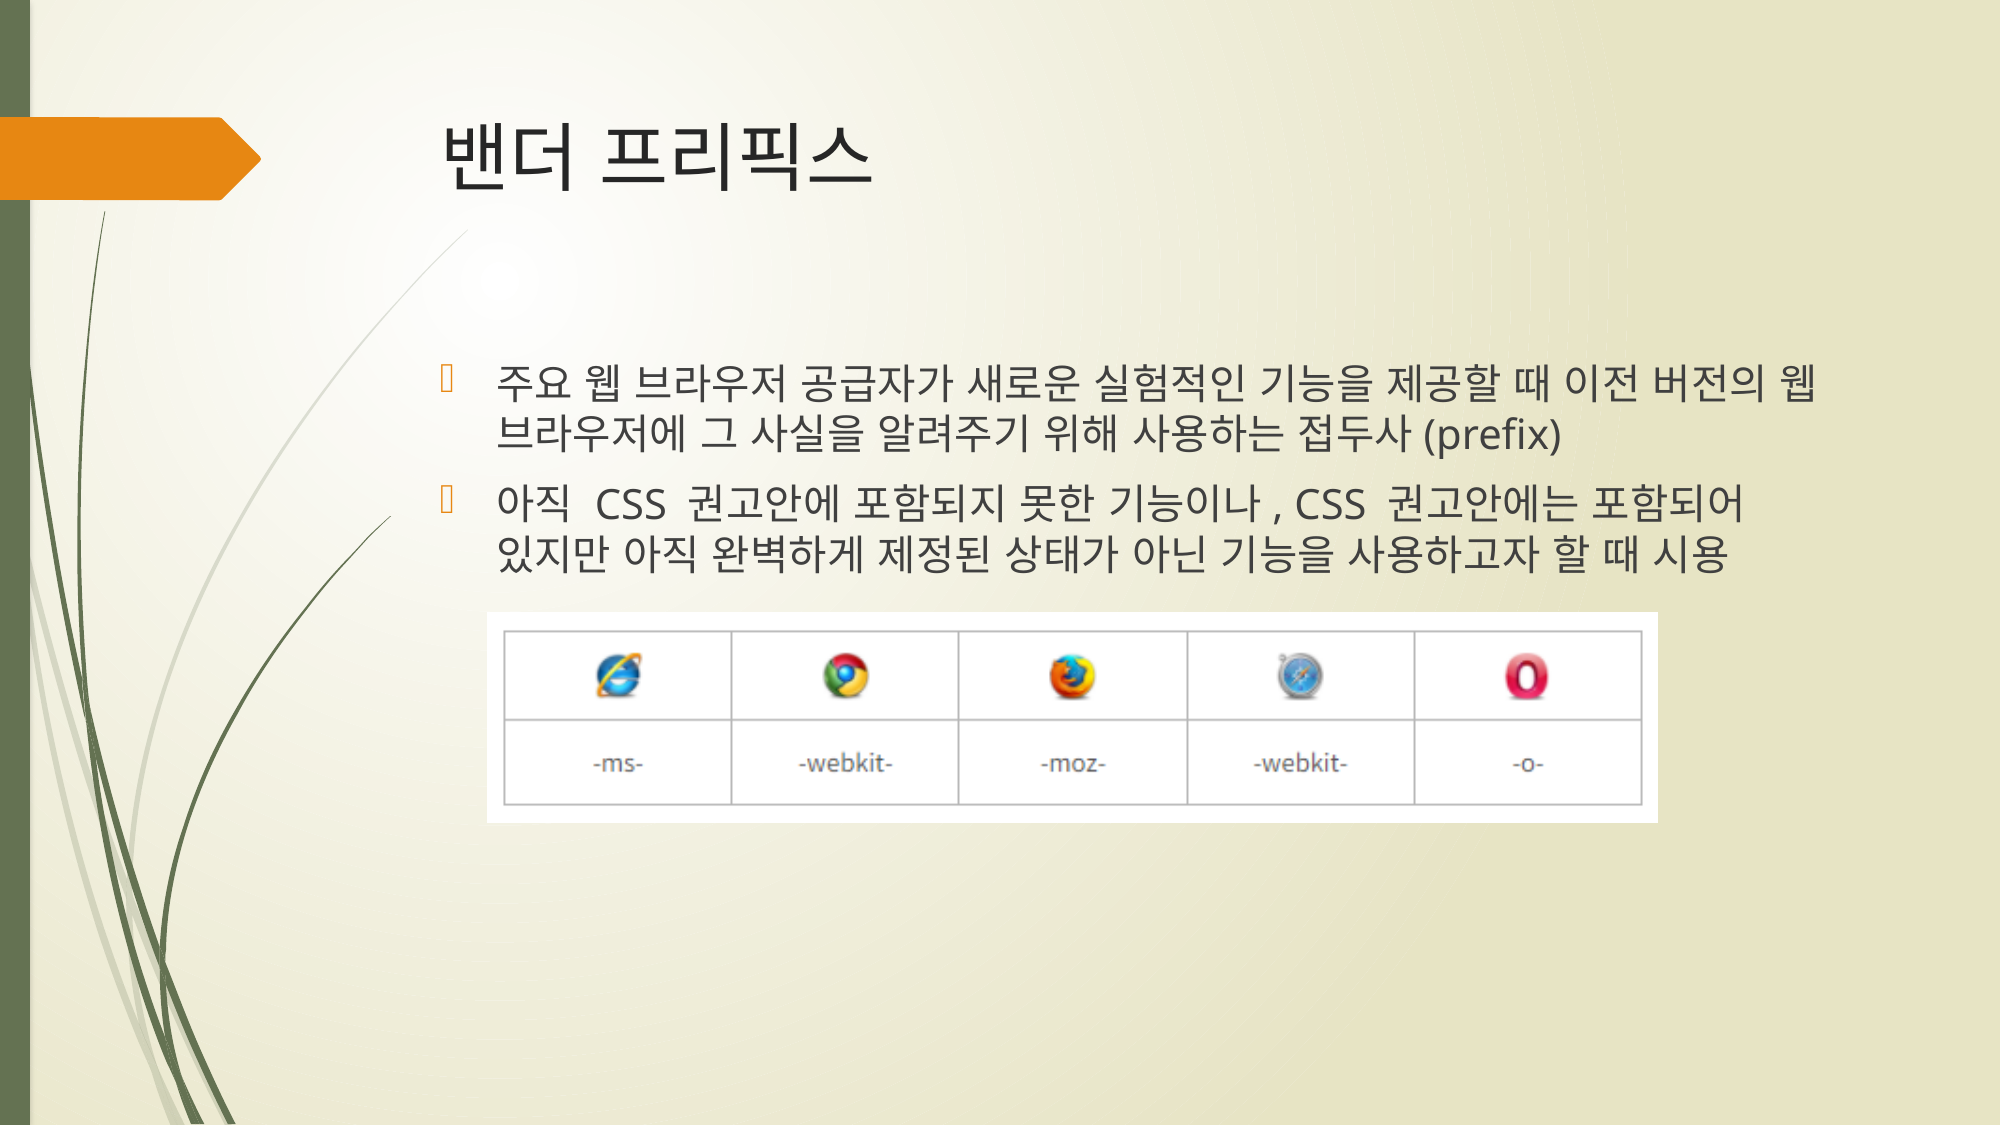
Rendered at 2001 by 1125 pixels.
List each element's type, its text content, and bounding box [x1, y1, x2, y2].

picture [486, 612, 1659, 824]
title 밴더 프리픽스 [425, 102, 1888, 313]
list 주요 웹 브라우저 공급자가 새로운 실험적인 기능을 제공할 때 이전 버전의 웹 브라우저에 그 사실을 알려주기 위해 사용하는 접두사(prefix) 아직 CSS 권고안에 포함되지 못한 기능이나, CSS 권고안에는 포함되어 있지만 아직 완벽하게 제정된 상태가 아닌 기능을 사용하고자 할 때 시용 [424, 350, 1888, 970]
